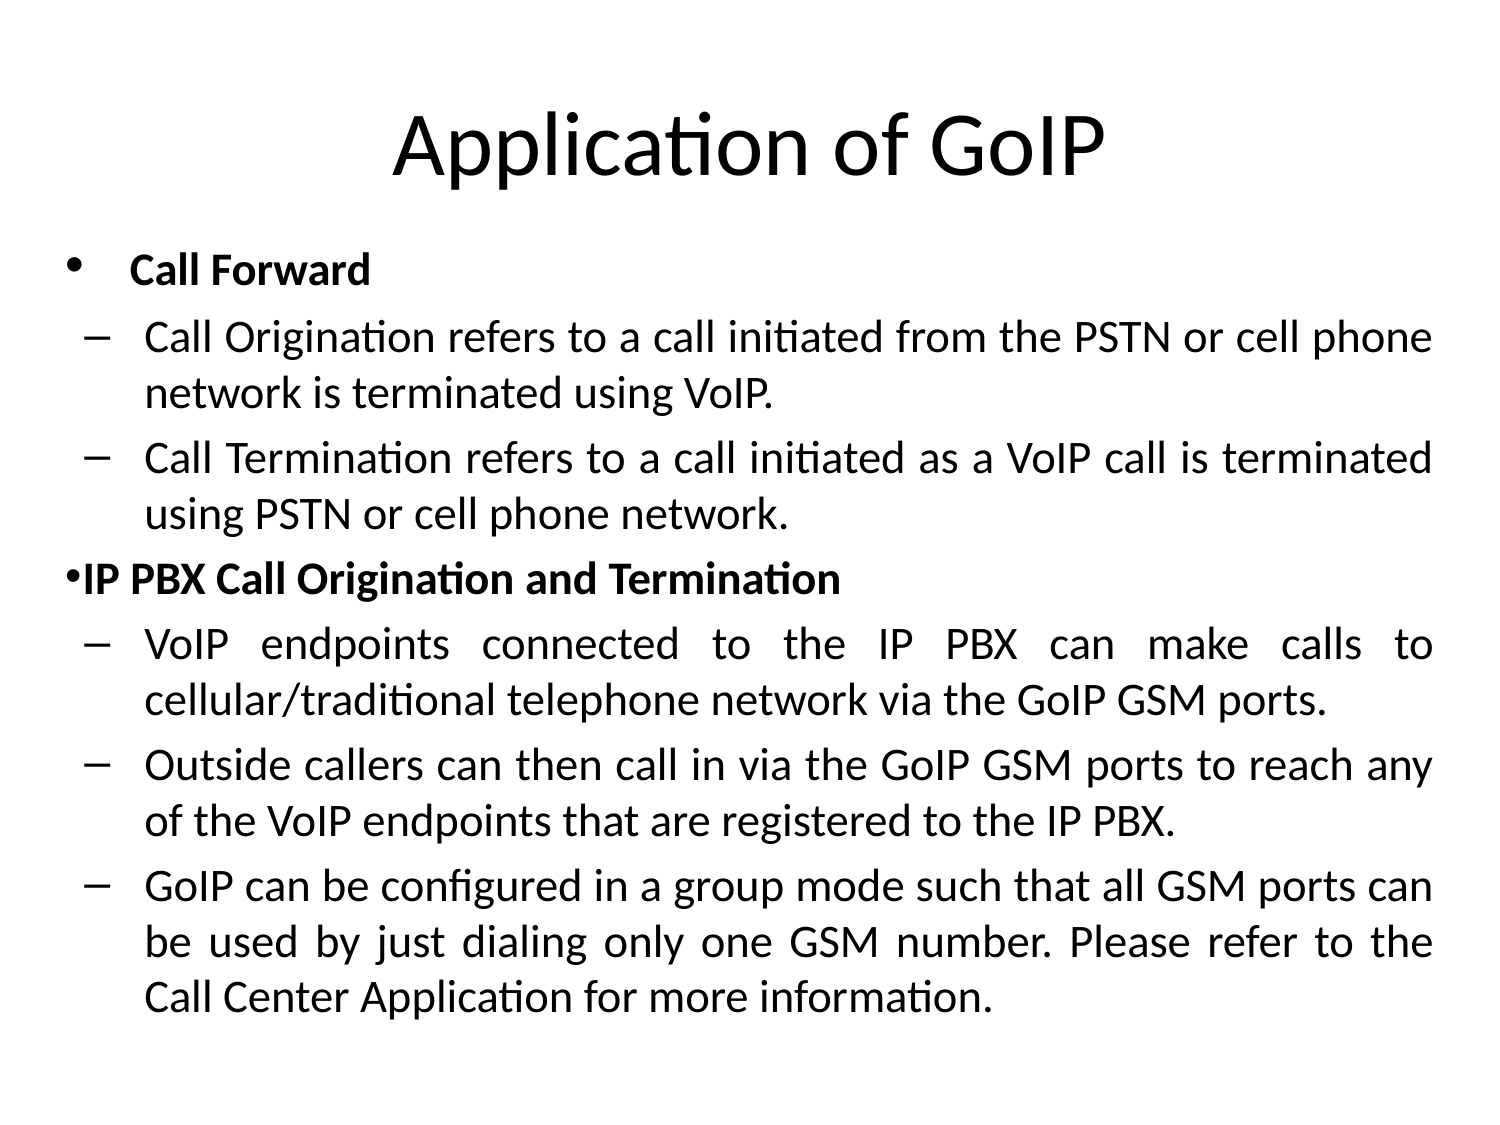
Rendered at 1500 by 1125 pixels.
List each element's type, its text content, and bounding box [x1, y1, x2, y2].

list Call Forward Call Origination refers to a call initiated from the PSTN or cell phone network is terminated using VoIP. Call Termination refers to a call initiated as a VoIP call is terminated using PSTN or cell phone network. IP PBX Call Origination and Termination VoIP endpoints connected to the IP PBX can make calls to cellular/traditional telephone network via the GoIP GSM ports. Outside callers can then call in via the GoIP GSM ports to reach any of the VoIP endpoints that are registered to the IP PBX. GoIP can be configured in a group mode such that all GSM ports can be used by just dialing only one GSM number. Please refer to the Call Center Application for more information. [50, 224, 1450, 1038]
title Application of GoIP [75, 45, 1425, 224]
